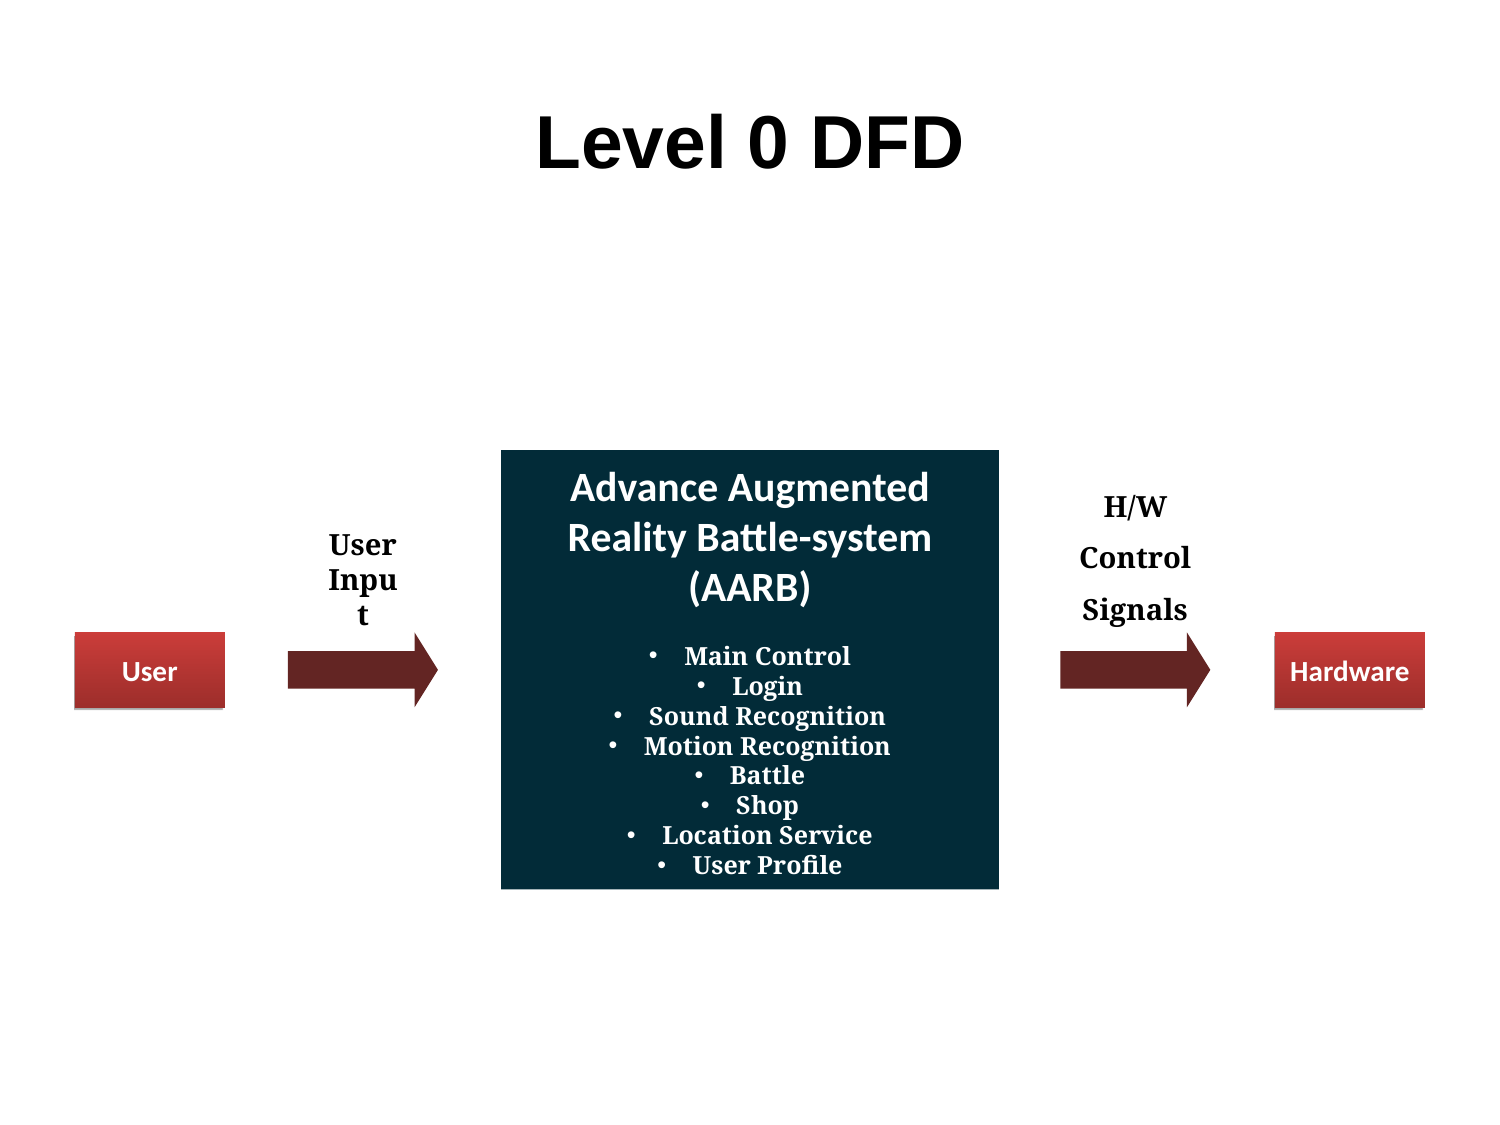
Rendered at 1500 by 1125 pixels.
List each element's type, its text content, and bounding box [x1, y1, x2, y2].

text_box [1060, 632, 1211, 708]
text_box User Input [309, 524, 417, 633]
text_box User [74, 632, 225, 708]
text_box Hardware [1274, 632, 1425, 708]
text_box Advance Augmented Reality Battle-system (AARB) Main Control Login Sound Recognition Motion Recognition Battle Shop Location Service User Profile [501, 450, 999, 890]
title Level 0 DFD [75, 45, 1425, 233]
text_box [287, 632, 438, 708]
text_box H/W Control Signals [1060, 482, 1211, 633]
